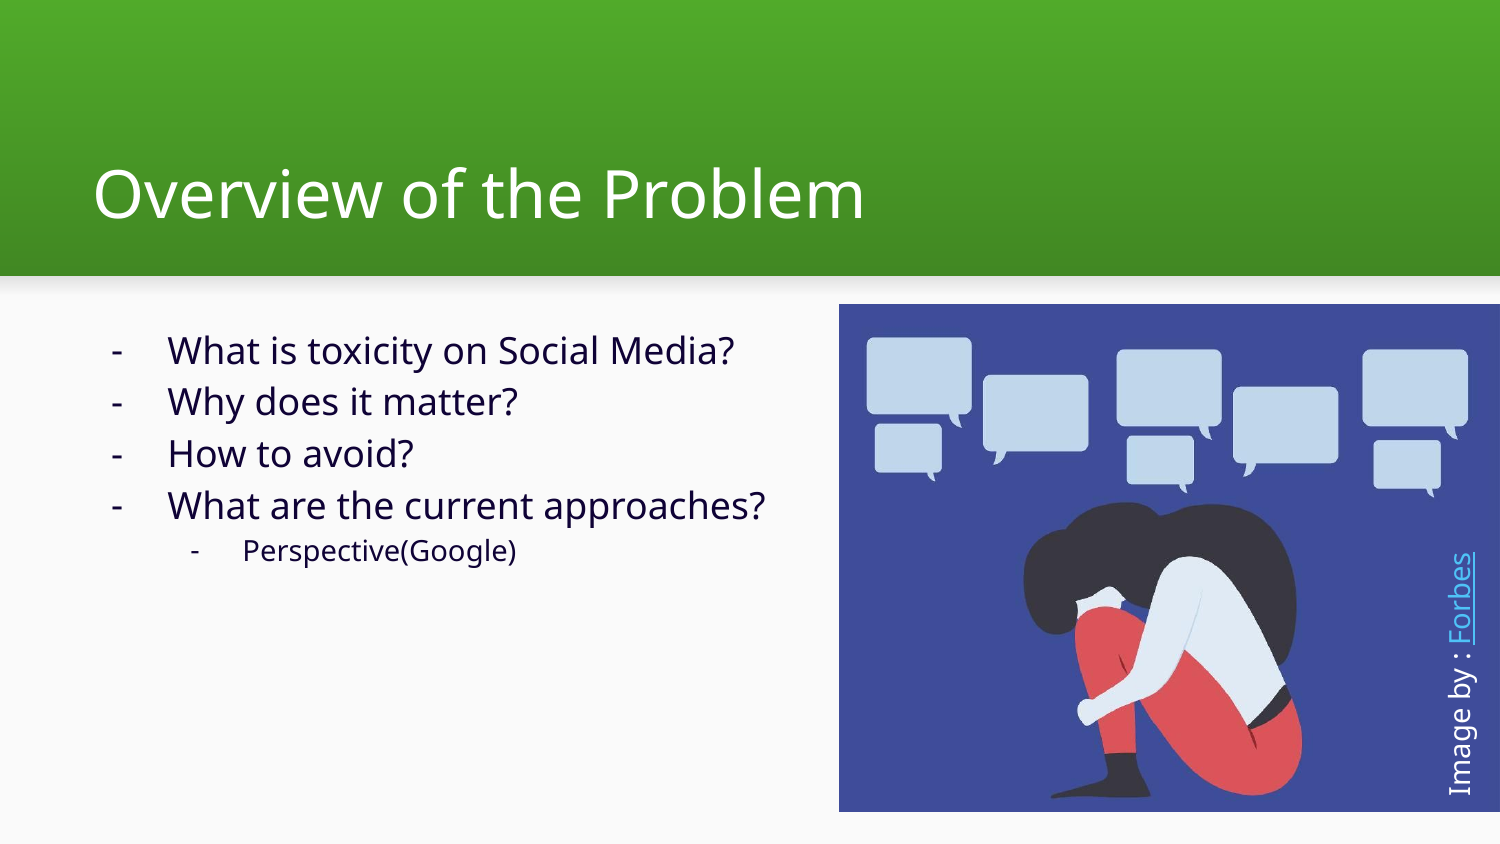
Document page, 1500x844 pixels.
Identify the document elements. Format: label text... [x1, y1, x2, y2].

list What is toxicity on Social Media? Why does it matter? How to avoid? What are the current approaches? Perspective(Google) [77, 304, 810, 760]
title Overview of the Problem [77, 121, 1427, 248]
picture [839, 304, 1500, 812]
